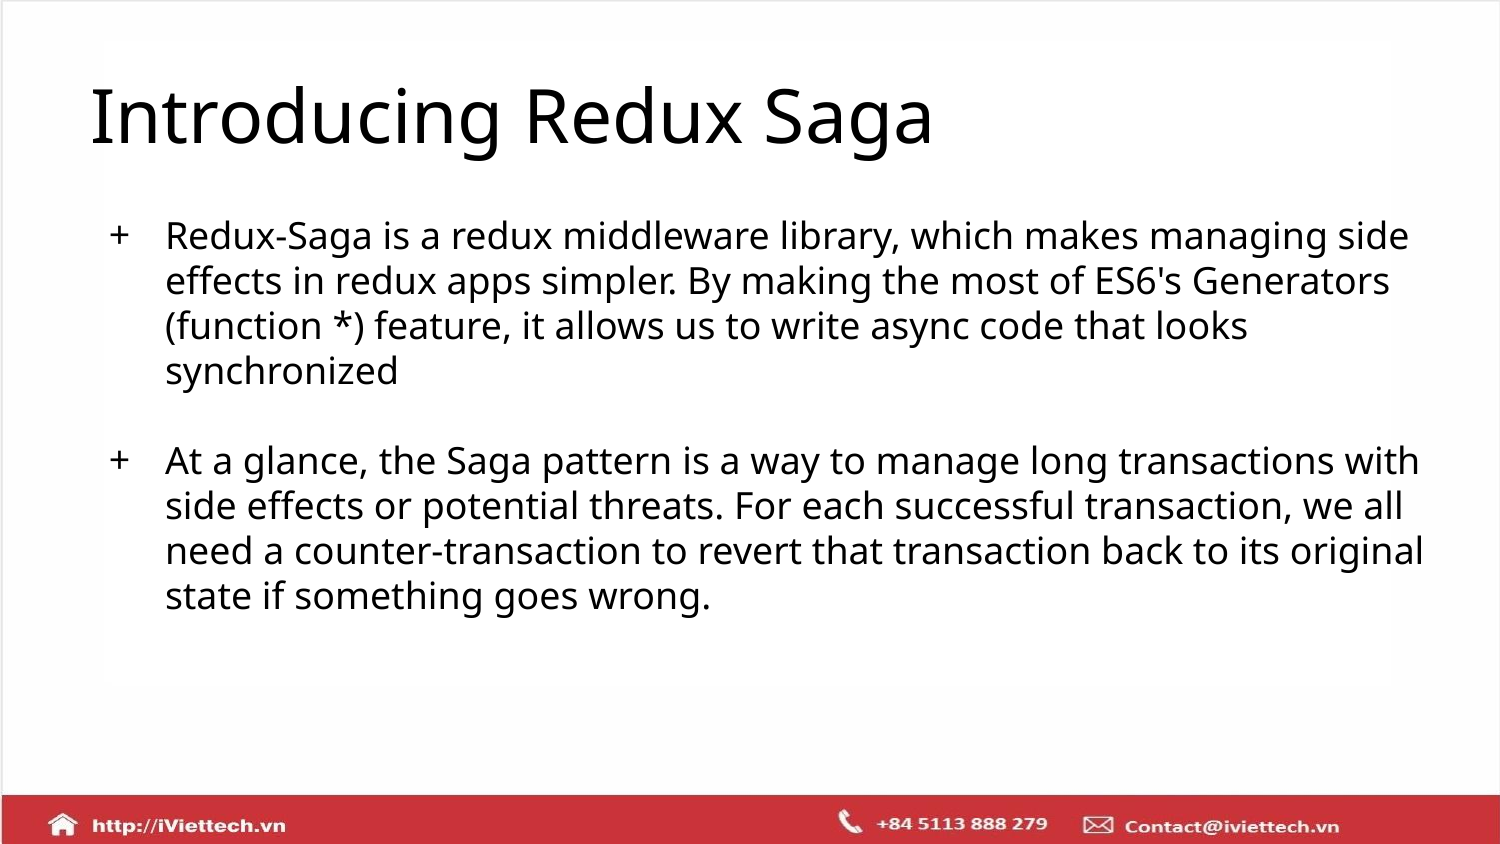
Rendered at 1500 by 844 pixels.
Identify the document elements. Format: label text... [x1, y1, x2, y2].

title Introducing Redux Saga [75, 33, 1425, 175]
list Redux-Saga is a redux middleware library, which makes managing side effects in redux apps simpler. By making the most of ES6's Generators (function *) feature, it allows us to write async code that looks synchronized At a glance, the Saga pattern is a way to manage long transactions with side effects or potential threats. For each successful transaction, we all need a counter-transaction to revert that transaction back to its original state if something goes wrong. [75, 196, 1454, 765]
picture [0, 0, 1500, 844]
